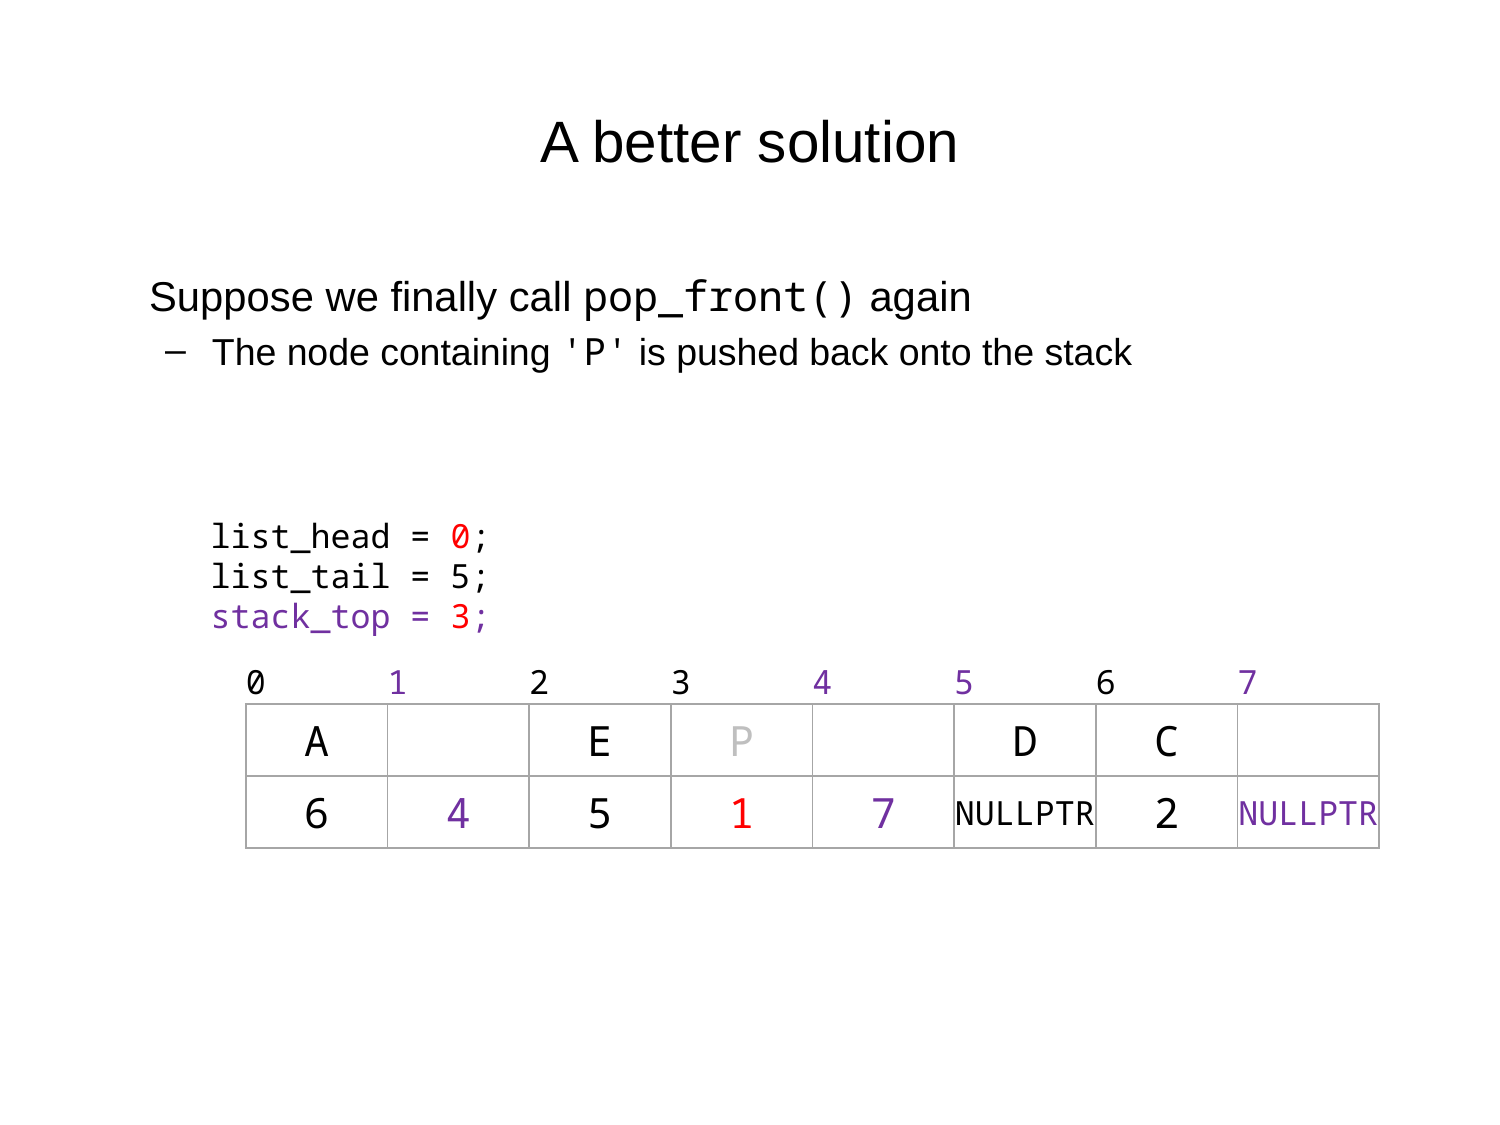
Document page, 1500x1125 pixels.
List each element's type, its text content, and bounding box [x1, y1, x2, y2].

table_cell 4 [388, 777, 528, 847]
table_cell 1 [672, 777, 812, 847]
table_cell D [955, 705, 1095, 775]
table_header 7 [1238, 659, 1379, 703]
table_cell P [672, 705, 812, 775]
table_cell [813, 705, 953, 775]
list Suppose we finally call pop_front() again The node containing 'P' is pushed back onto the stack [74, 262, 1426, 1006]
table_header 6 [1096, 659, 1238, 703]
table_header 4 [812, 659, 954, 703]
table_cell [1238, 705, 1378, 775]
table_cell 2 [1097, 777, 1237, 847]
table_cell 5 [530, 777, 670, 847]
table_cell NULLPTR [1238, 777, 1378, 847]
table_header 1 [387, 659, 529, 703]
table_cell NULLPTR [955, 777, 1095, 847]
table_cell E [530, 705, 670, 775]
table_header 3 [671, 659, 812, 703]
table_cell A [247, 705, 387, 775]
title A better solution [74, 44, 1426, 233]
table_header 2 [529, 659, 671, 703]
table_cell C [1097, 705, 1237, 775]
table_header 5 [954, 659, 1096, 703]
table_cell 6 [247, 777, 387, 847]
table_cell 7 [813, 777, 953, 847]
table_header 0 [246, 659, 387, 703]
table_cell [388, 705, 528, 775]
text_box list_head = 0; list_tail = 5; stack_top = 3; [195, 508, 554, 643]
